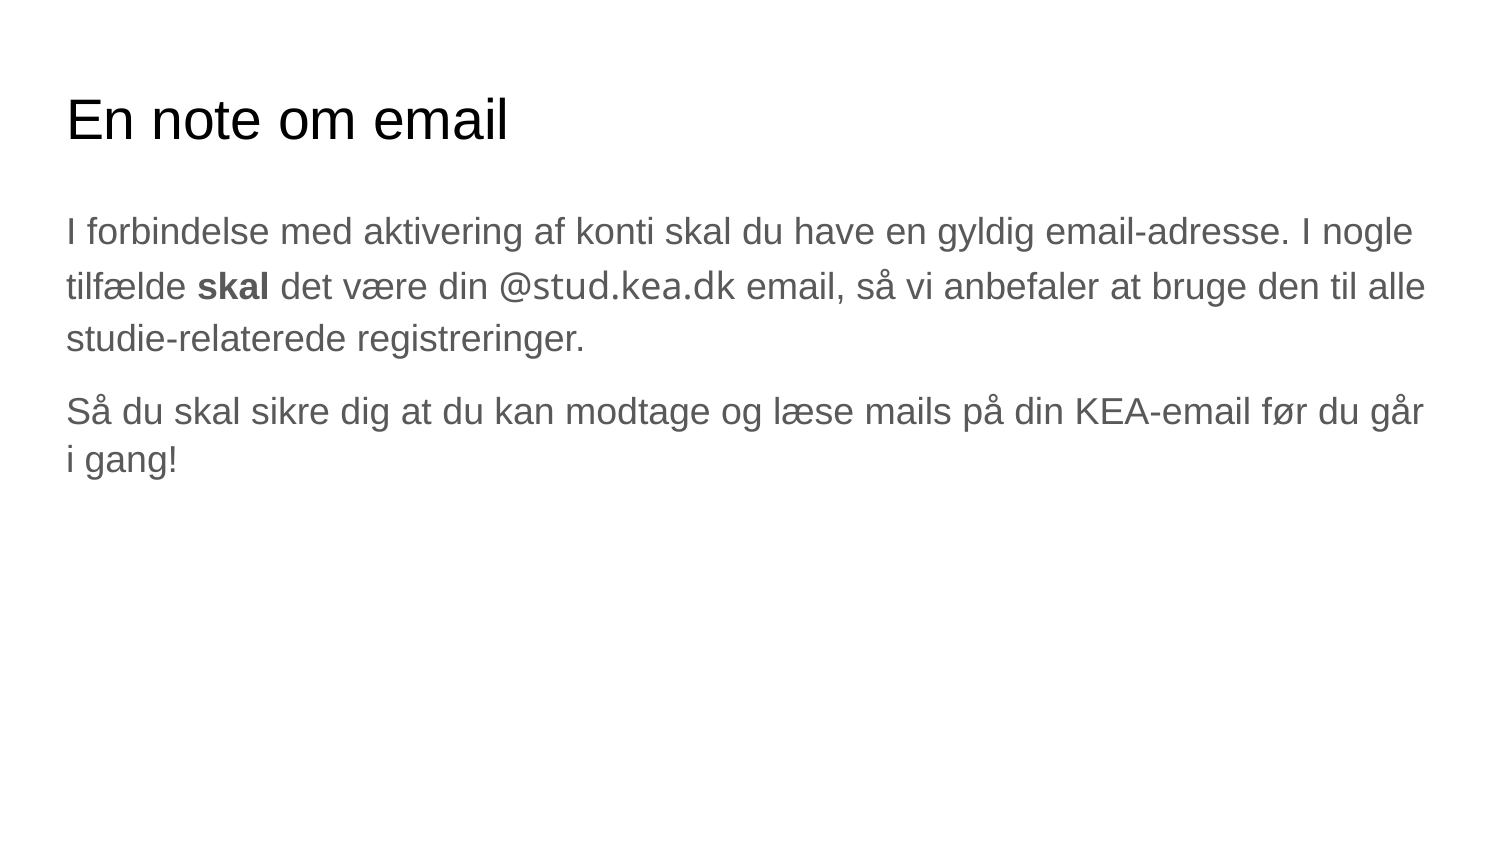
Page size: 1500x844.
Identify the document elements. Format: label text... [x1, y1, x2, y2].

title En note om email [51, 72, 1449, 167]
list I forbindelse med aktivering af konti skal du have en gyldig email-adresse. I nogle tilfælde skal det være din @stud.kea.dk email, så vi anbefaler at bruge den til alle studie-relaterede registreringer. Så du skal sikre dig at du kan modtage og læse mails på din KEA-email før du går i gang! [51, 189, 1449, 750]
